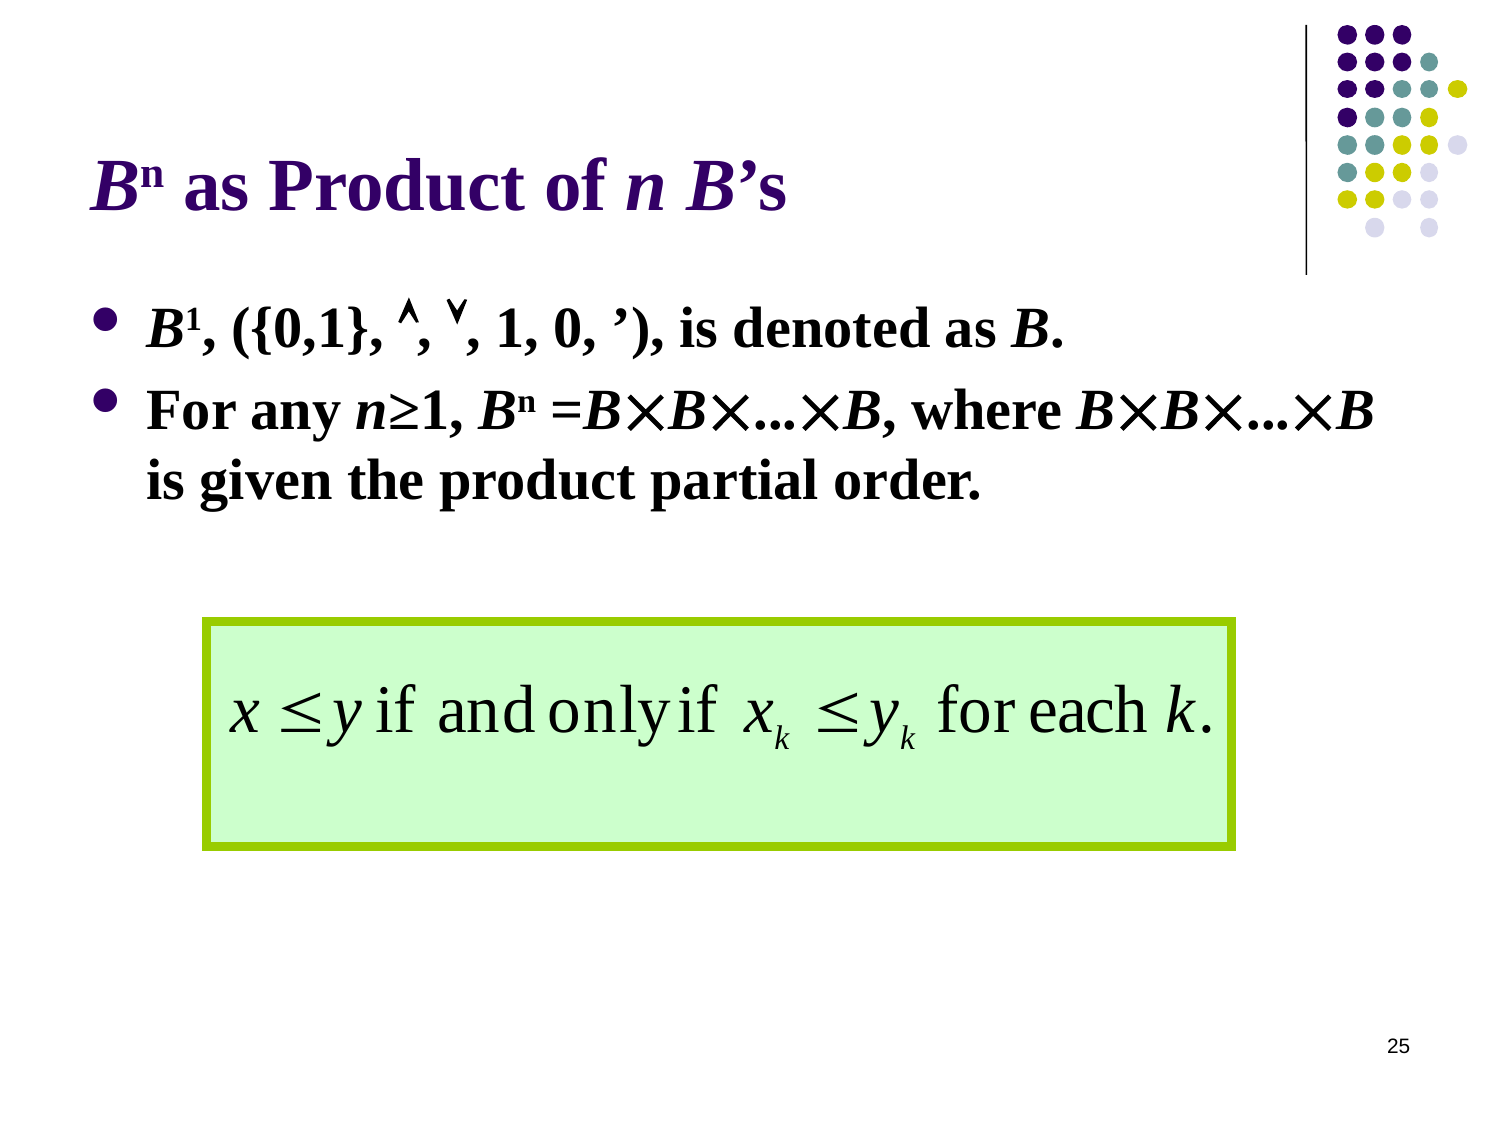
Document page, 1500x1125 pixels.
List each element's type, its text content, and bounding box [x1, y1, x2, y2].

list B1, ({0,1}, , , 1, 0, ’), is denoted as B. For any n≥1, Bn =BB...B, where BB...B is given the product partial order. [75, 282, 1425, 539]
title Bn as Product of n B’s [75, 20, 1313, 233]
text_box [206, 621, 1307, 847]
slide_number 25 [1074, 1024, 1426, 1101]
